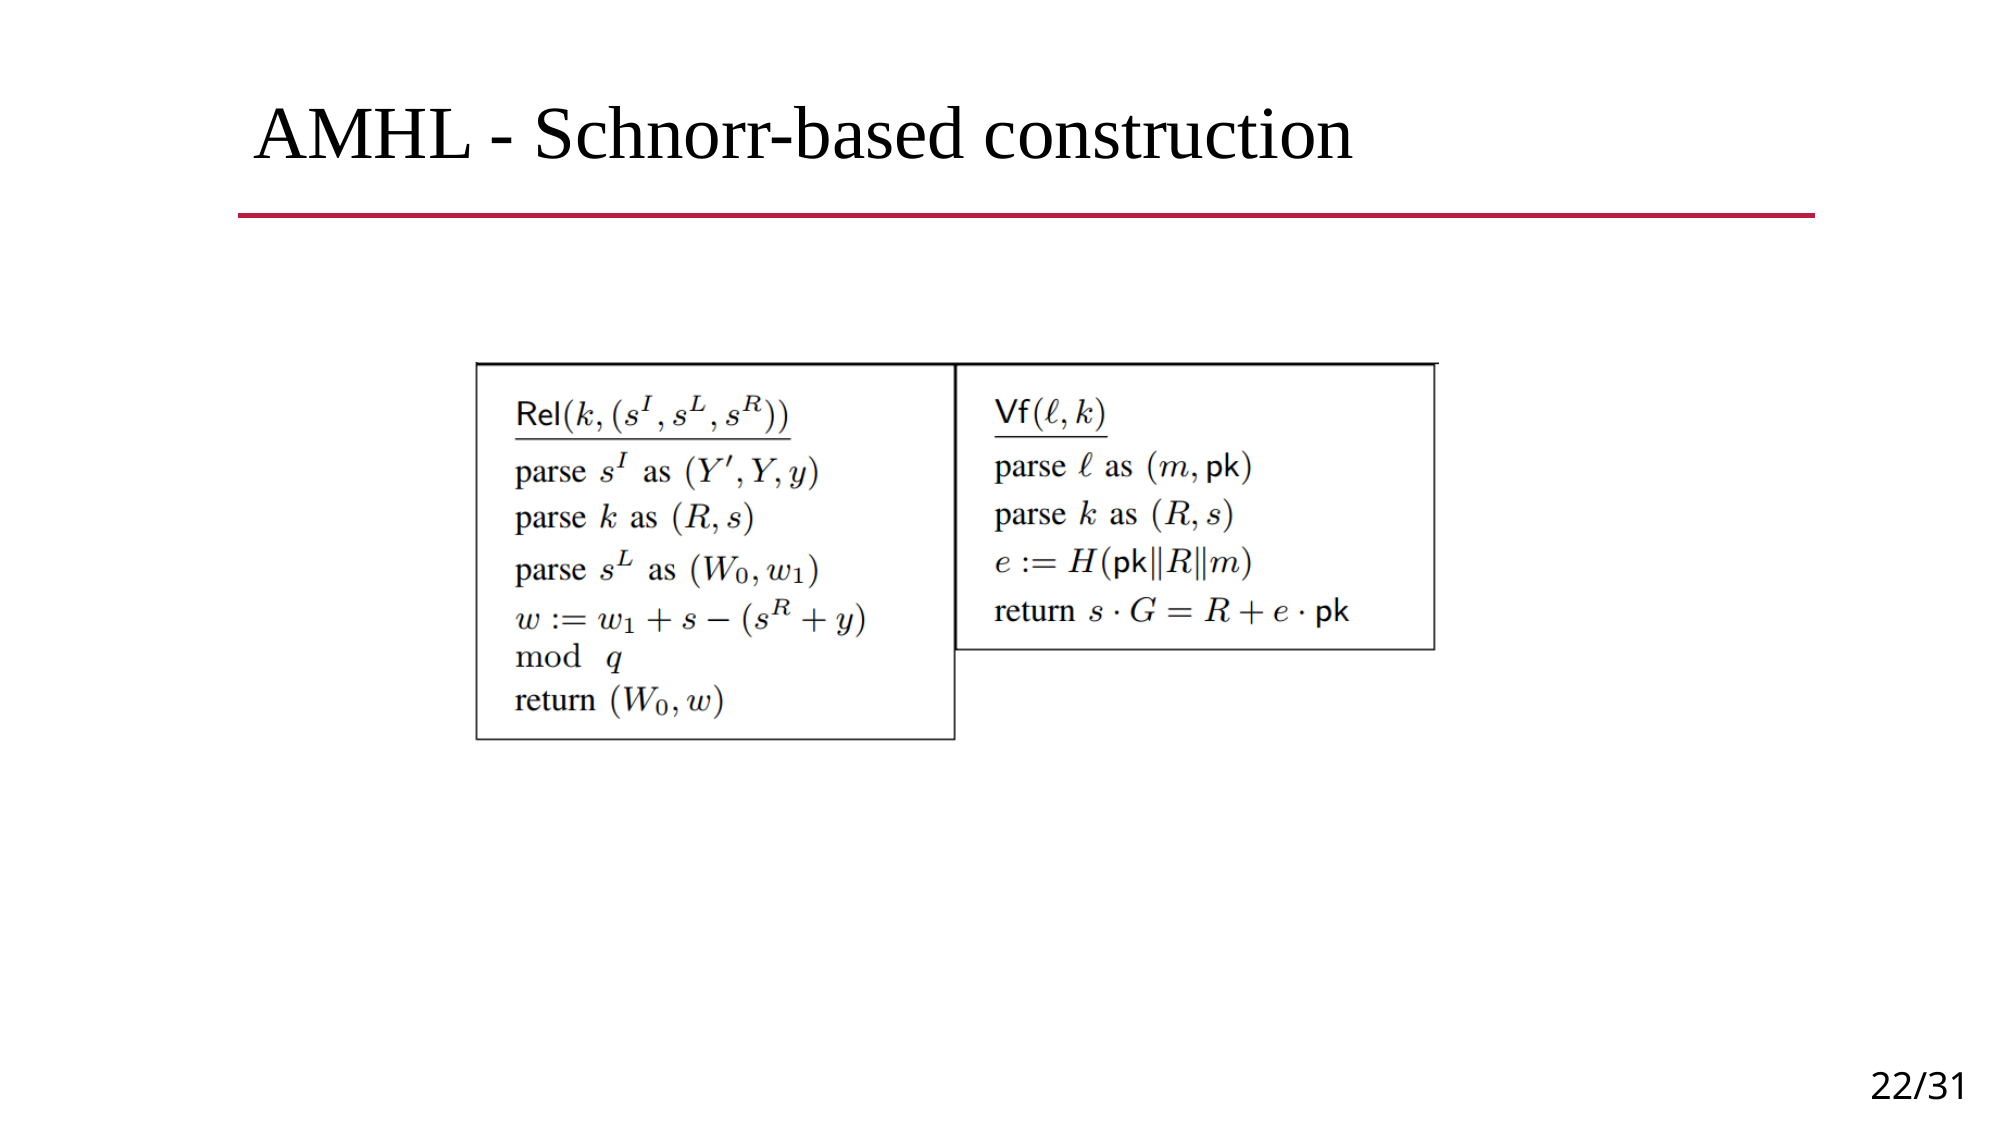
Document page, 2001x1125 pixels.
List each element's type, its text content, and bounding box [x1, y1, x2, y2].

title AMHL - Schnorr-based construction [238, 86, 1814, 259]
picture [472, 362, 1439, 743]
